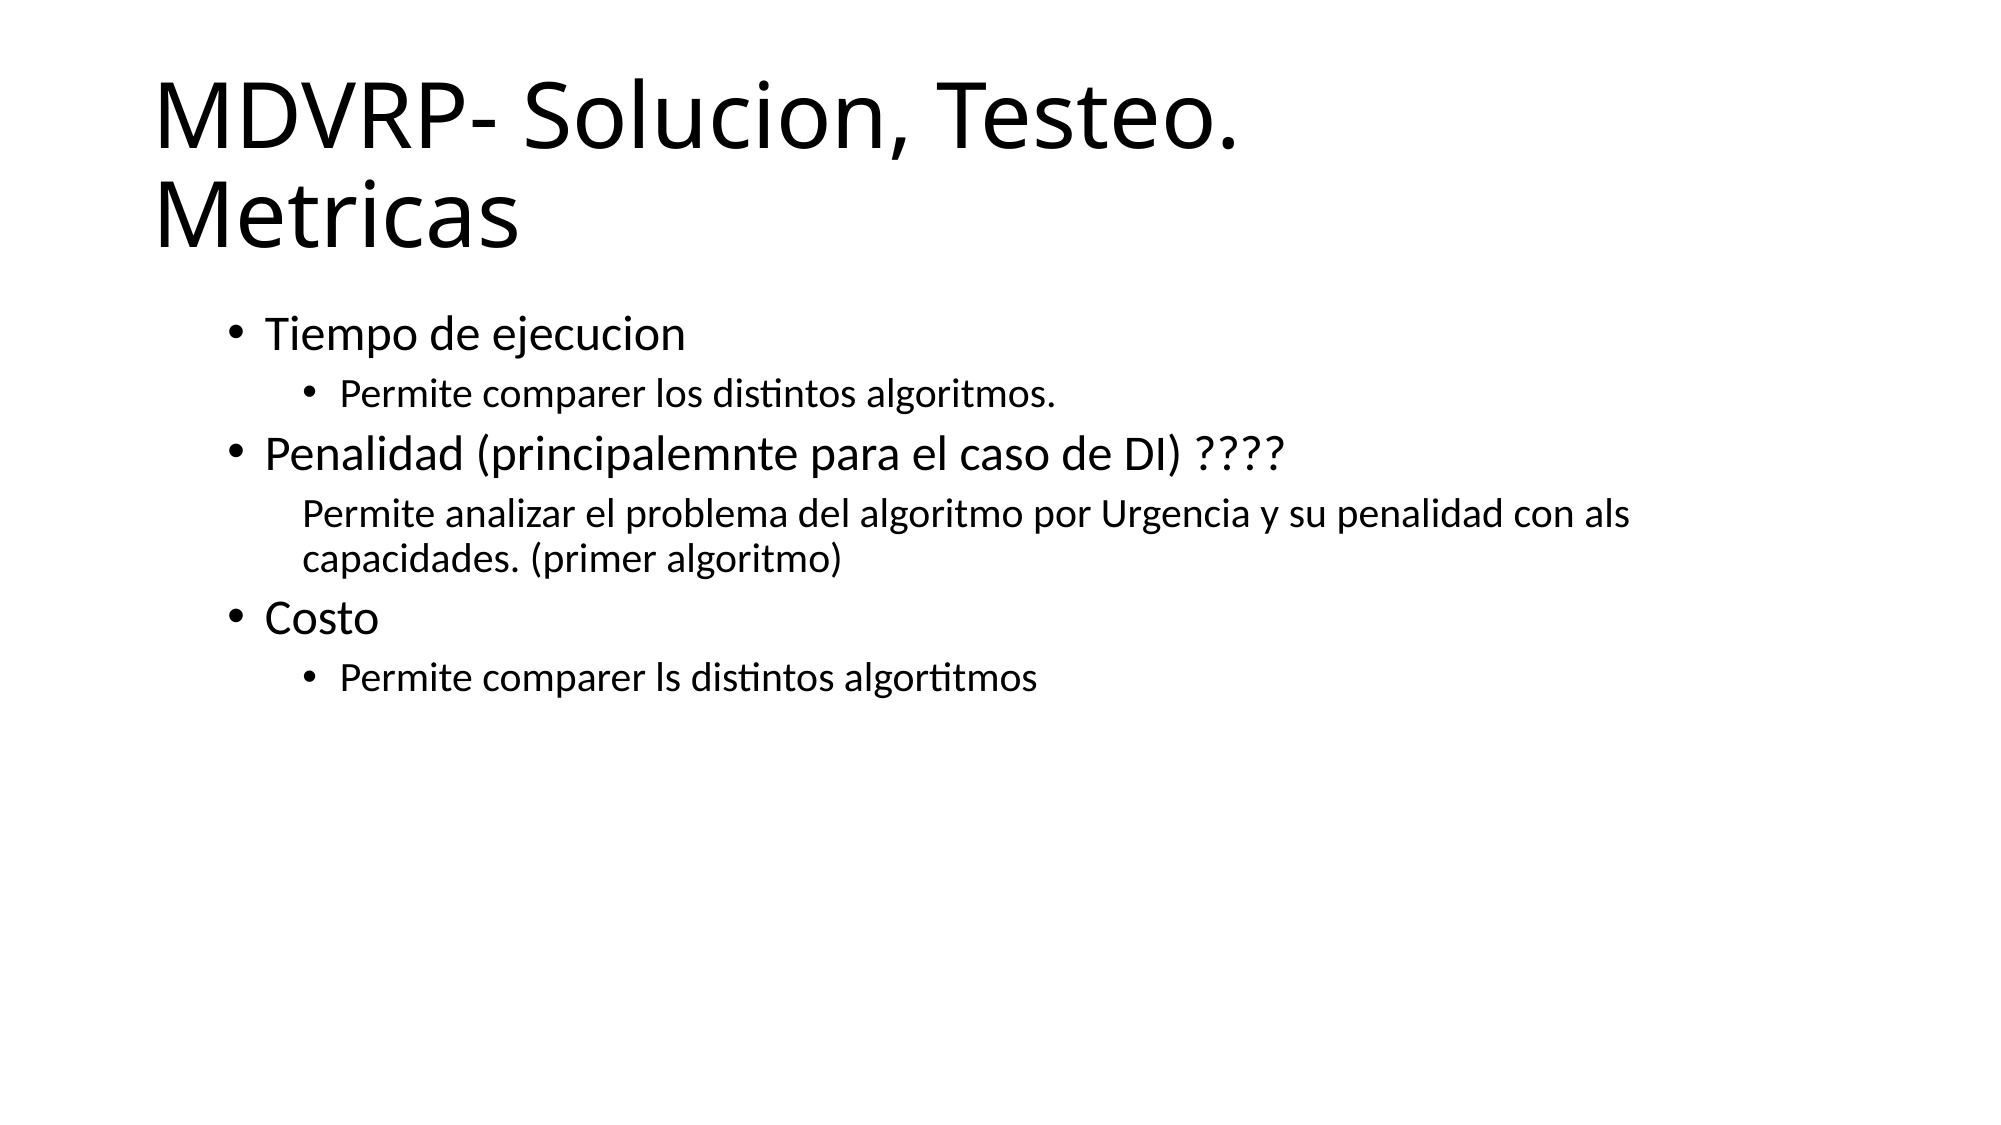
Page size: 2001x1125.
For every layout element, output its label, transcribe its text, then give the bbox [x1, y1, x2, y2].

title MDVRP- Solucion, Testeo. Metricas [137, 59, 1863, 278]
list Tiempo de ejecucion Permite comparer los distintos algoritmos. Penalidad (principalemnte para el caso de DI) ???? Permite analizar el problema del algoritmo por Urgencia y su penalidad con als capacidades. (primer algoritmo) Costo Permite comparer ls distintos algortitmos [137, 299, 1863, 1014]
